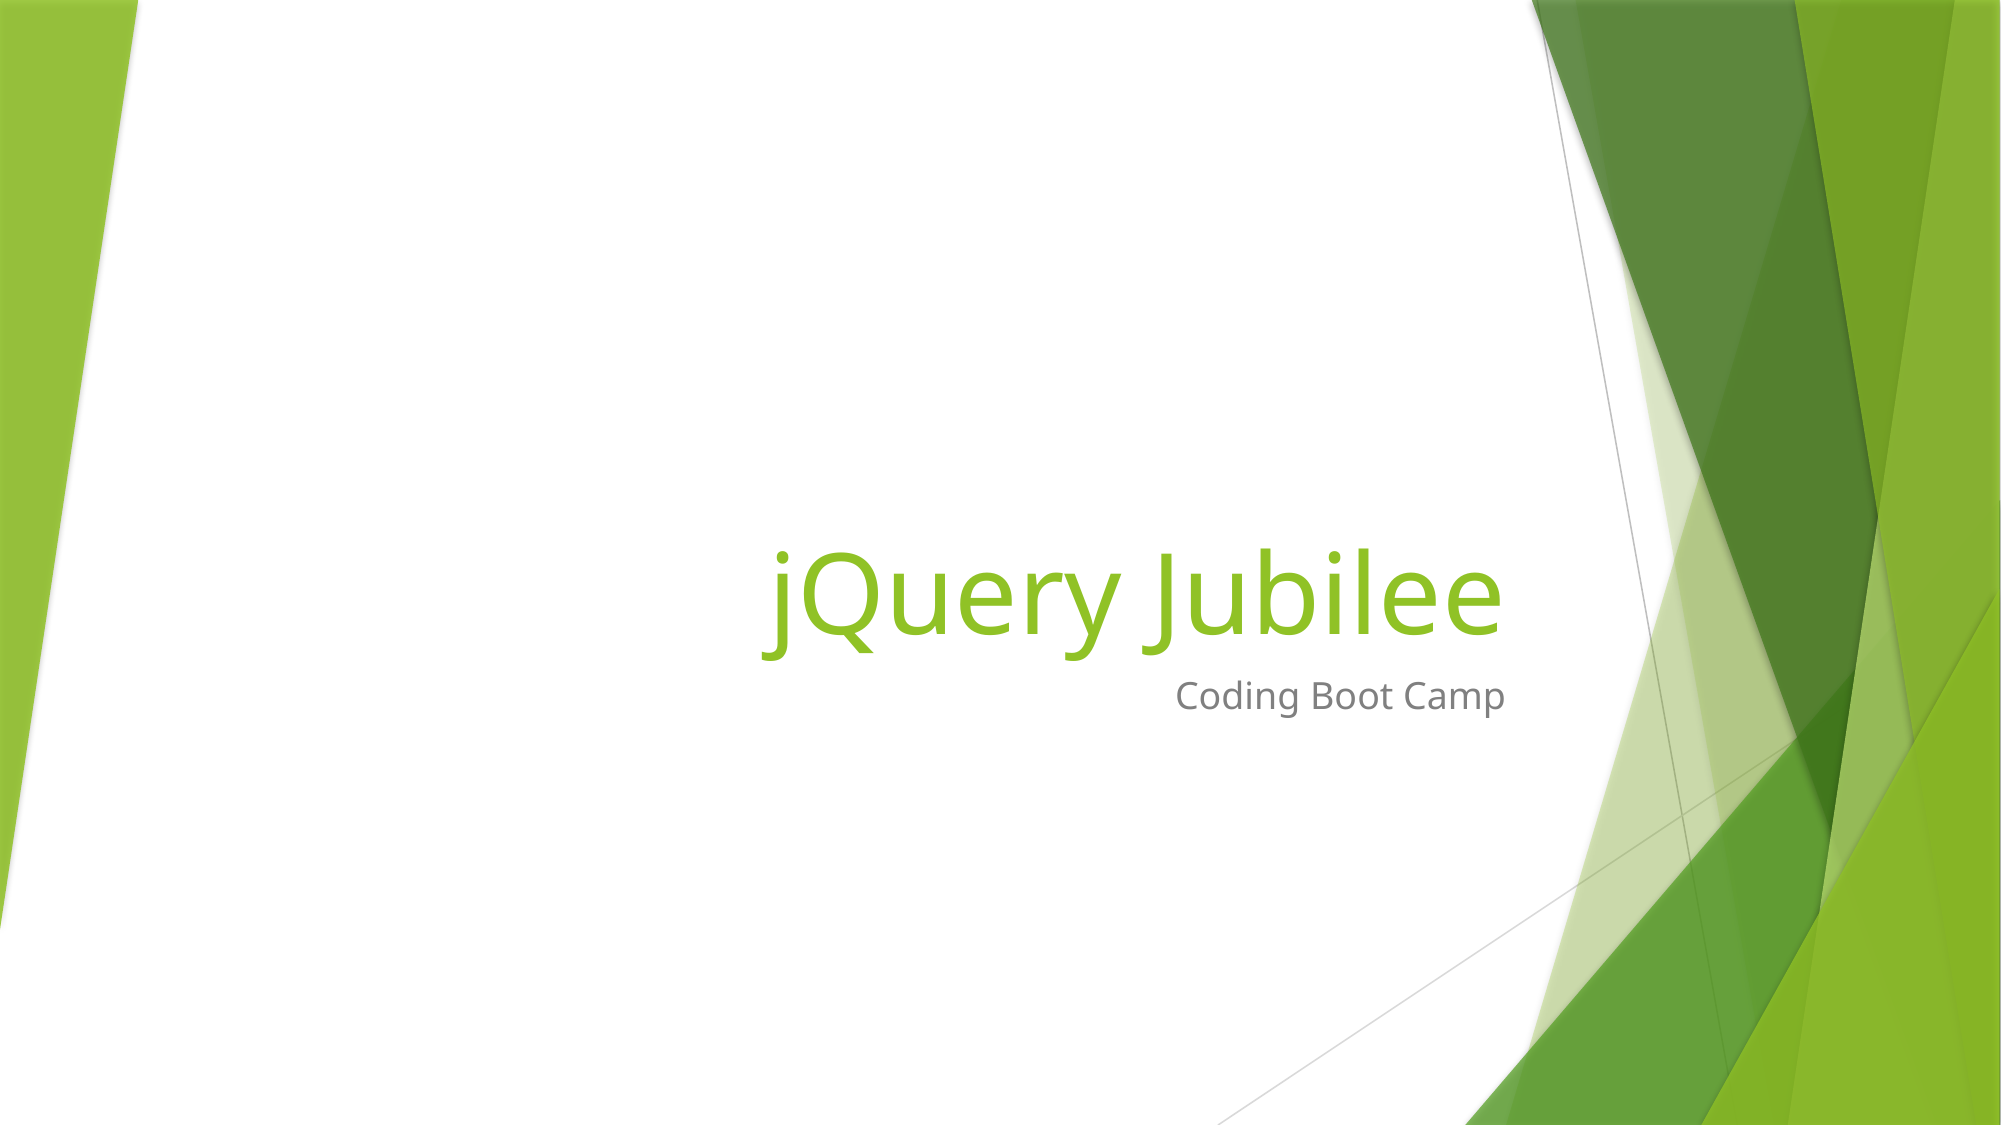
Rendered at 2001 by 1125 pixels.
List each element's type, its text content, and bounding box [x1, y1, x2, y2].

subtitle Coding Boot Camp [247, 664, 1522, 845]
title jQuery Jubilee [247, 394, 1522, 664]
